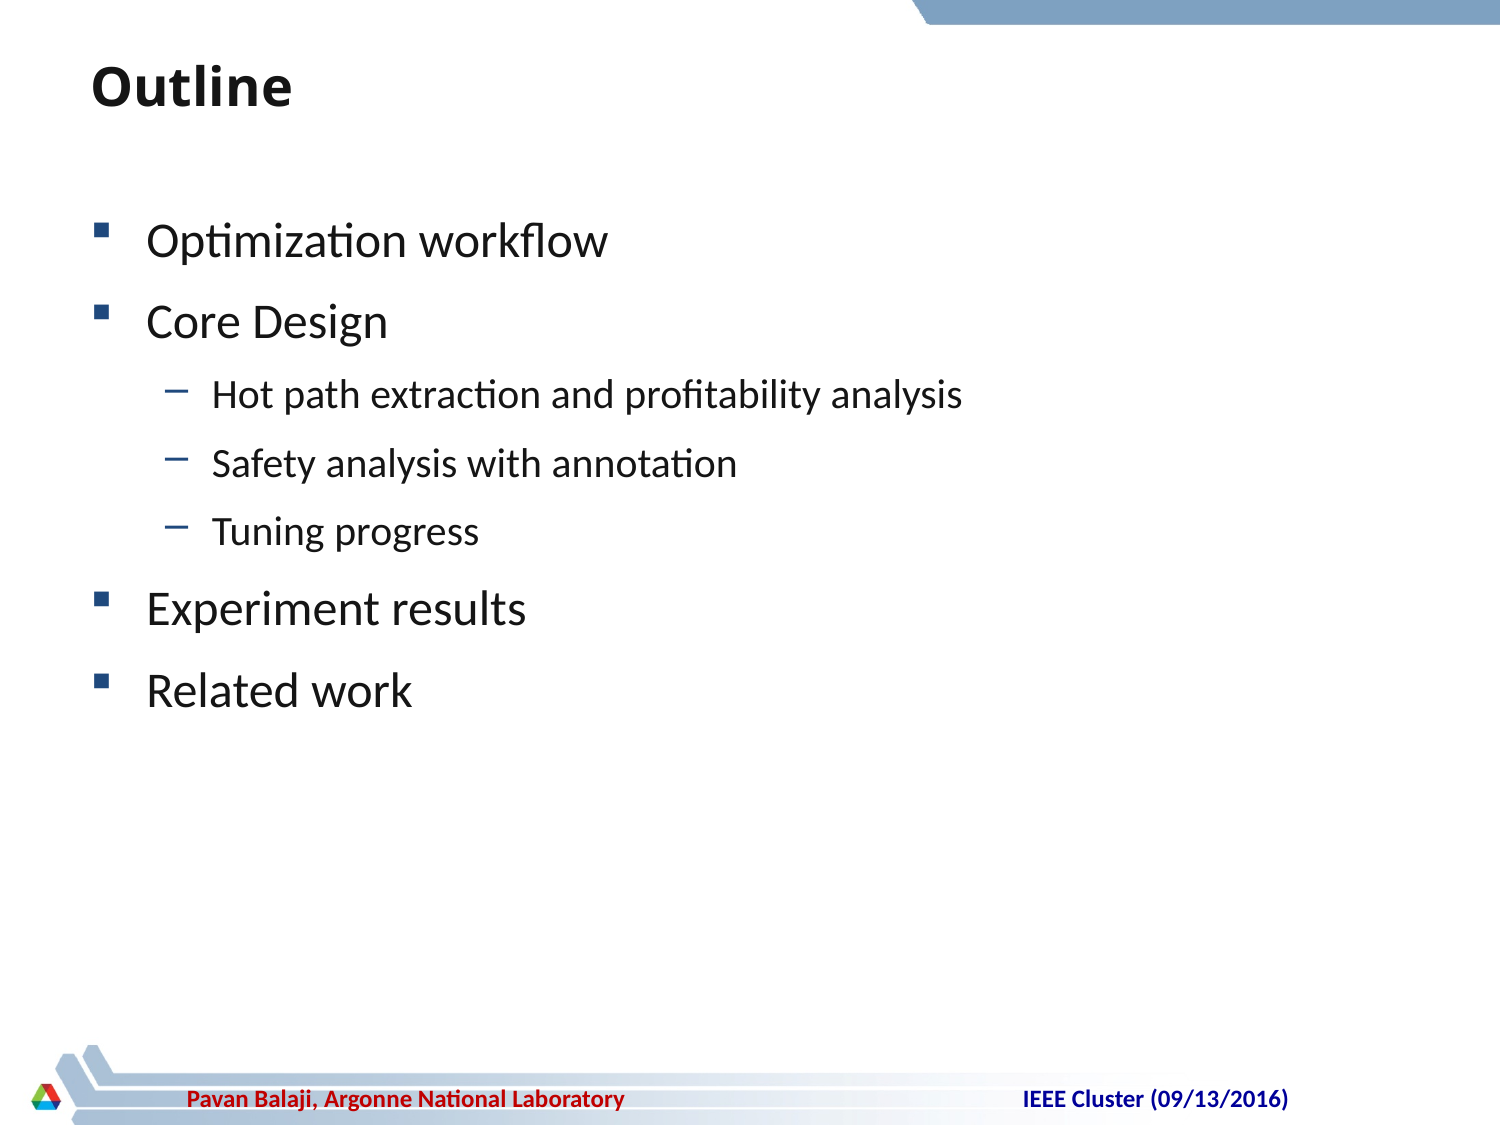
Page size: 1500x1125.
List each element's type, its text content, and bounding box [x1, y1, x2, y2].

list Optimization workflow Core Design Hot path extraction and profitability analysis Safety analysis with annotation Tuning progress Experiment results Related work [74, 187, 1426, 1038]
picture [0, 1037, 1500, 1125]
picture [0, 0, 1500, 26]
title Outline [74, 44, 1426, 176]
footer IEEE Cluster (09/13/2016) [862, 1074, 1450, 1113]
